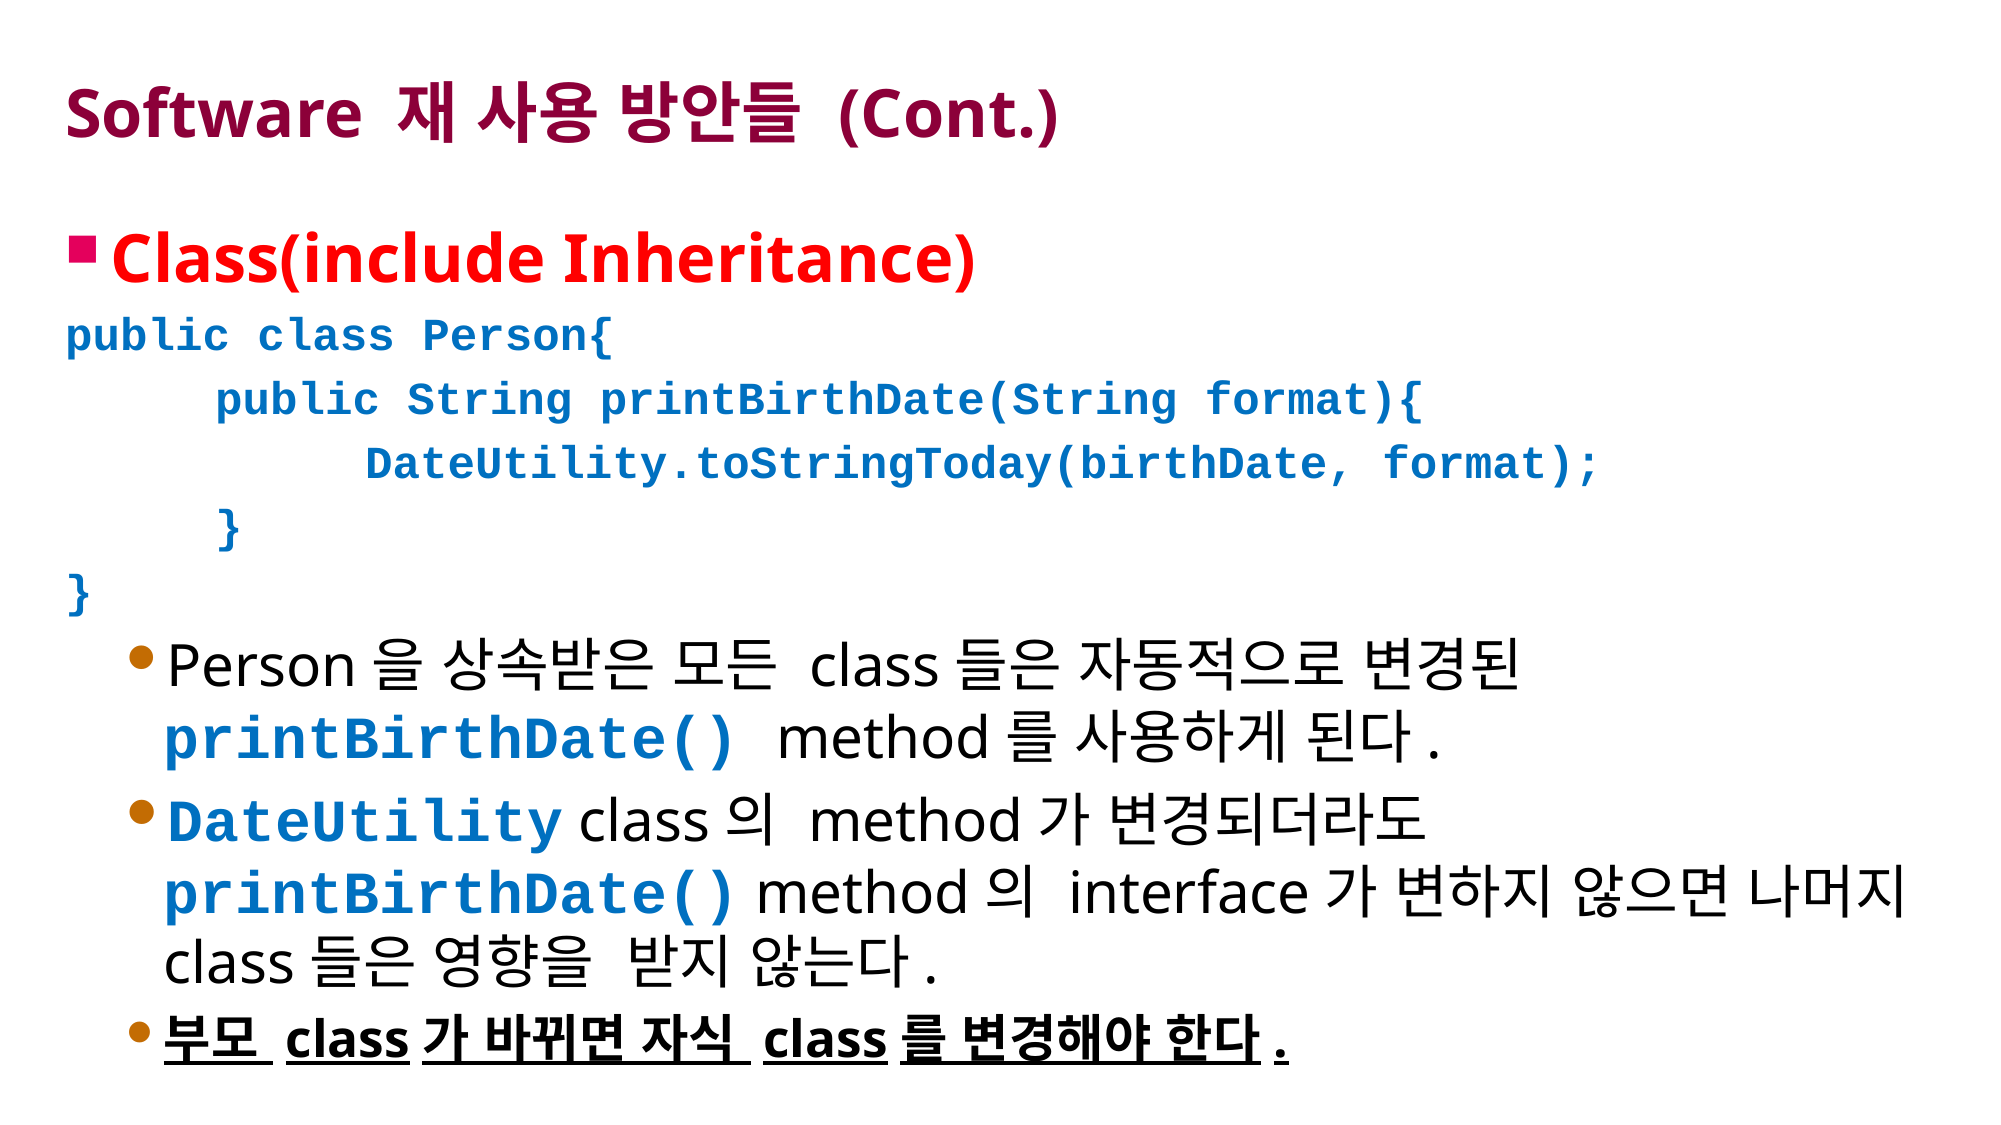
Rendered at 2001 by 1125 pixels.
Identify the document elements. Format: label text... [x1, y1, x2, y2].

list Class(include Inheritance) public class Person{ public String printBirthDate(String format){ DateUtility.toStringToday(birthDate, format); } } Person을 상속받은 모든 class들은 자동적으로 변경된 printBirthDate() method를 사용하게 된다. DateUtility class의 method가 변경되더라도 printBirthDate() method의 interface가 변하지 않으면 나머지 class들은 영향을 받지 않는다. 부모 class가 바뀌면 자식 class를 변경해야 한다. [49, 207, 1977, 1001]
title Software 재 사용 방안들 (Cont.) [49, 37, 1934, 185]
